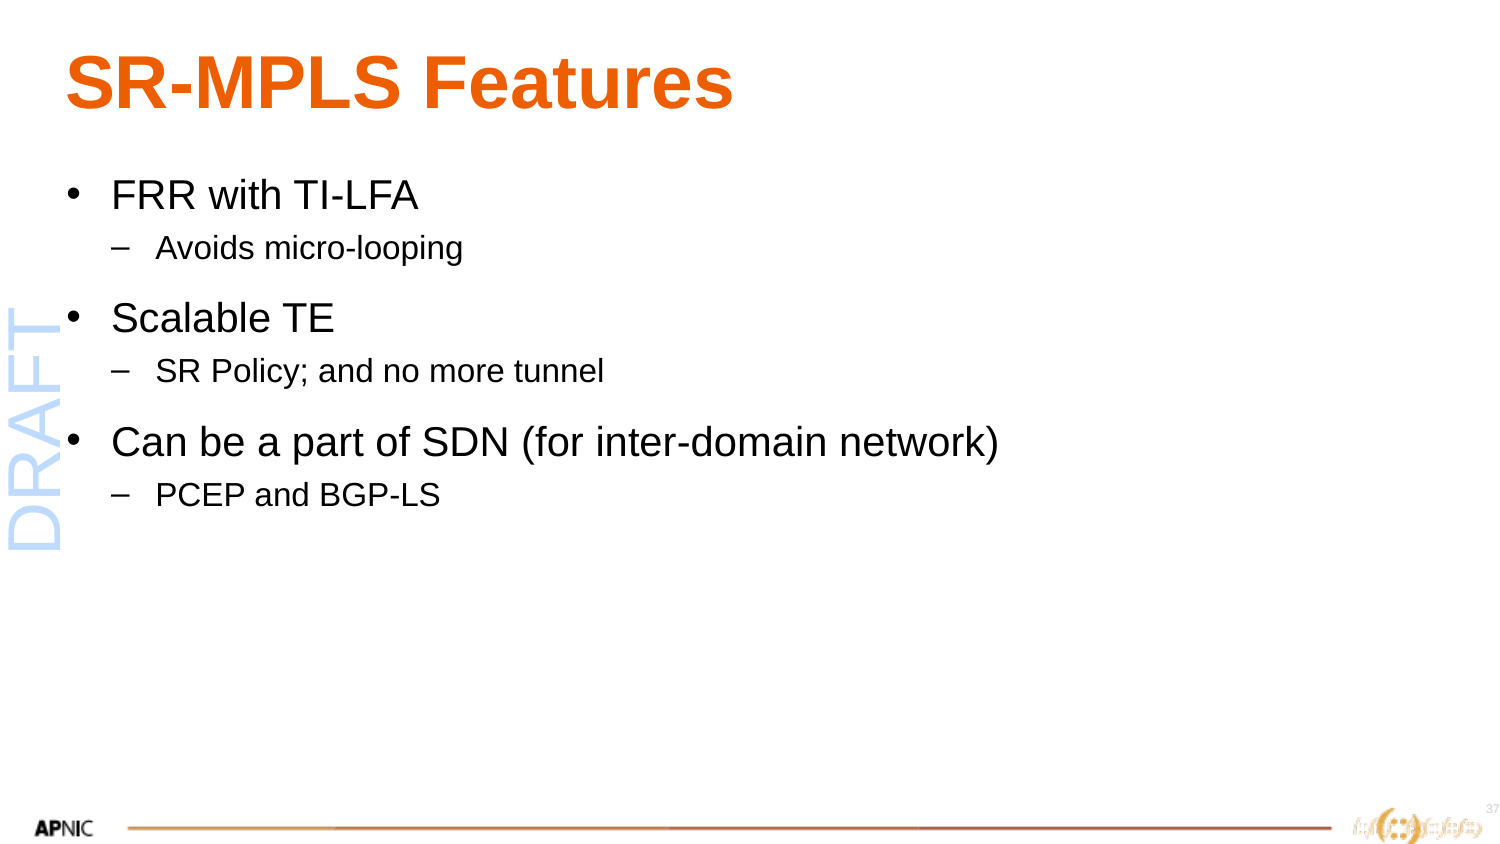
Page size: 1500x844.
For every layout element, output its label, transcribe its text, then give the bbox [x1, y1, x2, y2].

title SR-MPLS Features [64, 8, 1436, 149]
list FRR with TI-LFA Avoids micro-looping Scalable TE SR Policy; and no more tunnel Can be a part of SDN (for inter-domain network) PCEP and BGP-LS [66, 167, 1437, 788]
